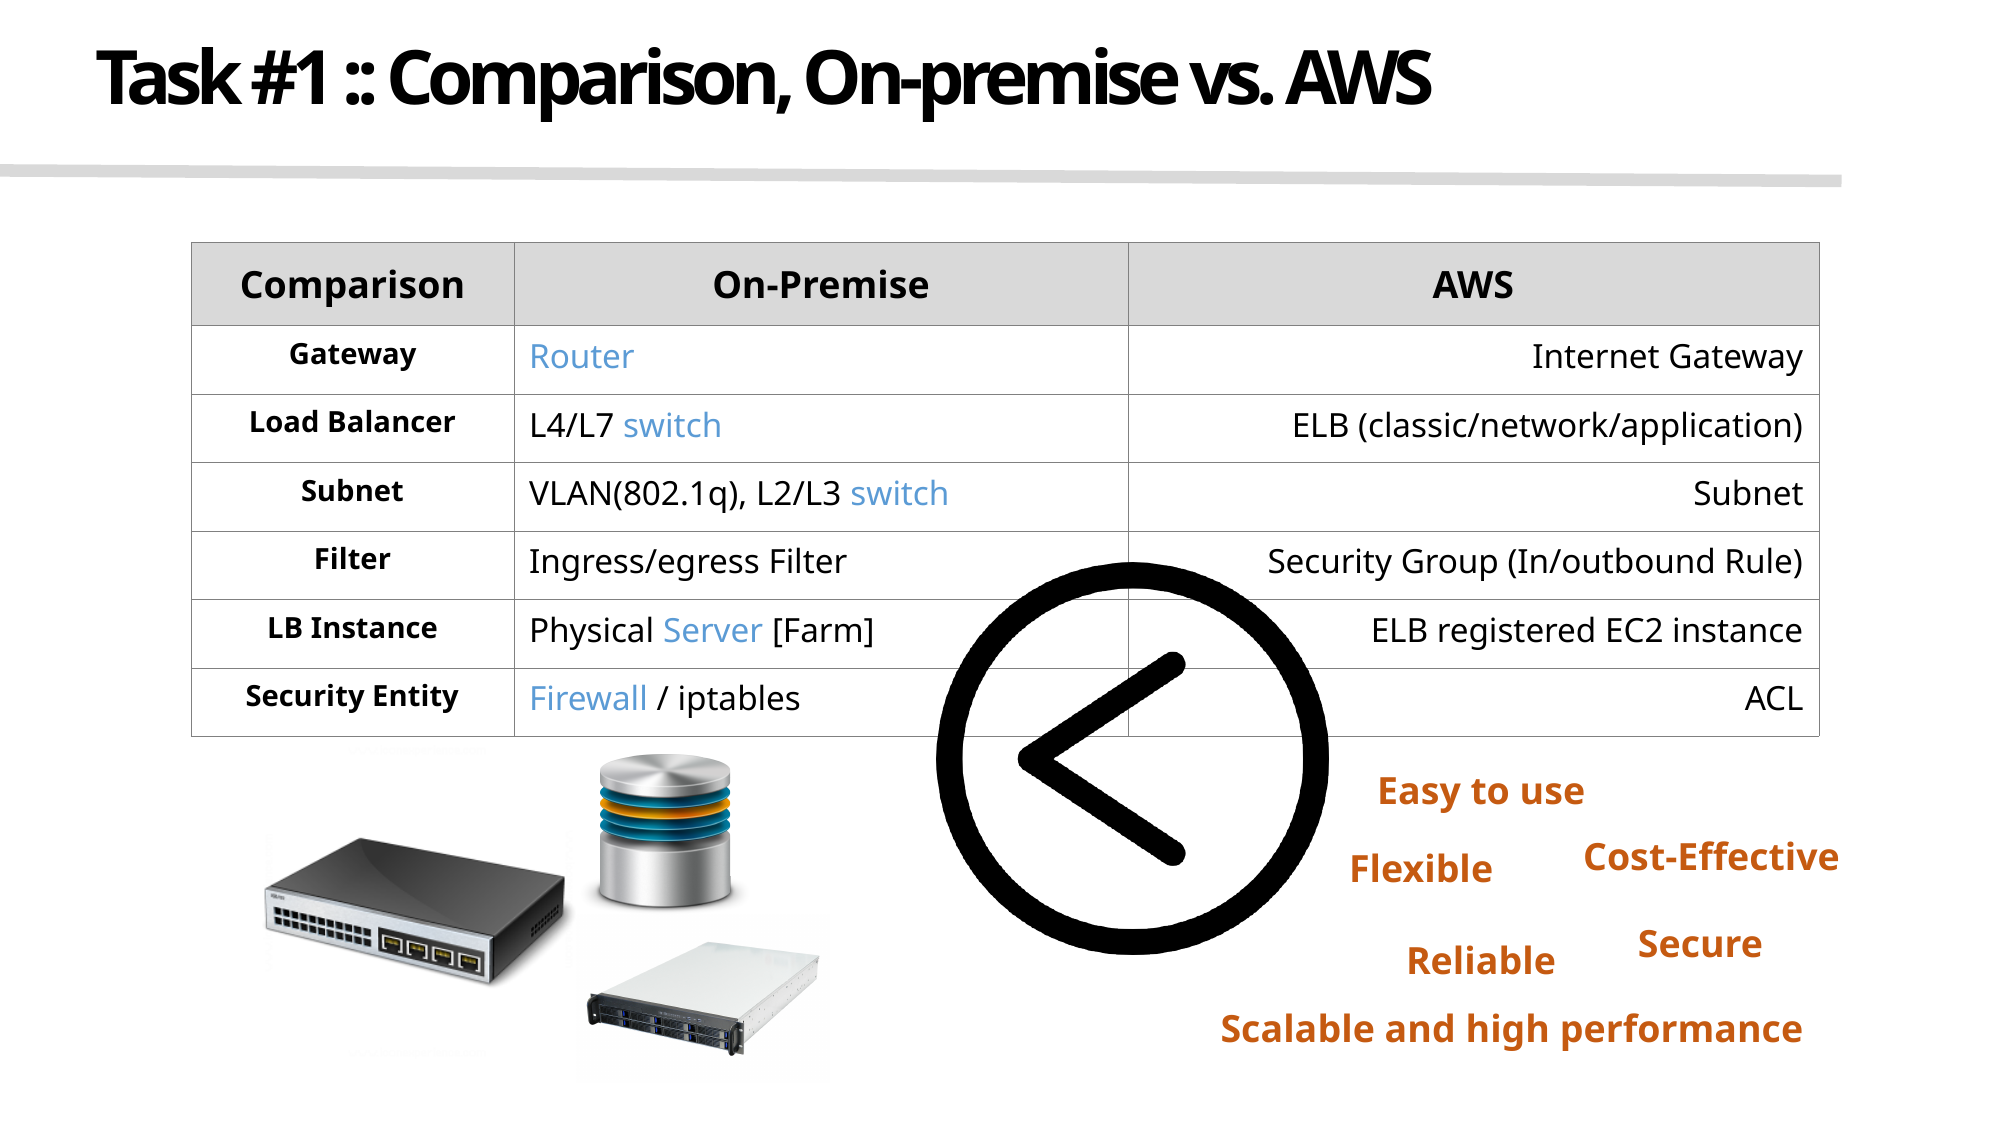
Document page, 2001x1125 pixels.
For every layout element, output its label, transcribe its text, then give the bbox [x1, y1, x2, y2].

text_box Task #1 :: Comparison, On-premise vs. AWS [80, 22, 1799, 127]
table_cell Subnet [1129, 463, 1819, 531]
table_cell Gateway [192, 326, 514, 394]
table_cell L4/L7 switch [515, 395, 1128, 462]
text_box Scalable and high performance [1205, 997, 1948, 1058]
table_cell Physical Server [Farm] [515, 600, 936, 668]
table_cell Filter [192, 532, 514, 599]
text_box Cost-Effective [1568, 825, 1856, 886]
table_cell Subnet [192, 463, 514, 531]
table_cell Security Group (In/outbound Rule) [1129, 532, 1819, 599]
picture [261, 743, 830, 1083]
table_cell Router [515, 326, 1128, 394]
table_cell ELB registered EC2 instance [1329, 600, 1819, 668]
text_box Flexible [1334, 837, 1509, 898]
text_box Easy to use [1362, 760, 1601, 820]
table_header Comparison [192, 243, 514, 325]
text_box Reliable [1391, 929, 1572, 990]
table_header On-Premise [515, 243, 1128, 325]
table_cell Internet Gateway [1129, 326, 1819, 394]
table_cell Firewall / iptables [515, 669, 936, 736]
table_cell ACL [1329, 669, 1819, 736]
text_box Secure [1623, 913, 1779, 973]
table_cell LB Instance [192, 600, 514, 668]
table_cell ELB (classic/network/application) [1129, 395, 1819, 462]
table_cell Ingress/egress Filter [515, 532, 1128, 599]
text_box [0, 170, 1842, 181]
table_header AWS [1129, 243, 1819, 325]
table_cell VLAN(802.1q), L2/L3 switch [515, 463, 1128, 531]
table_cell Security Entity [192, 669, 514, 736]
table_cell Load Balancer [192, 395, 514, 462]
picture [936, 562, 1329, 955]
